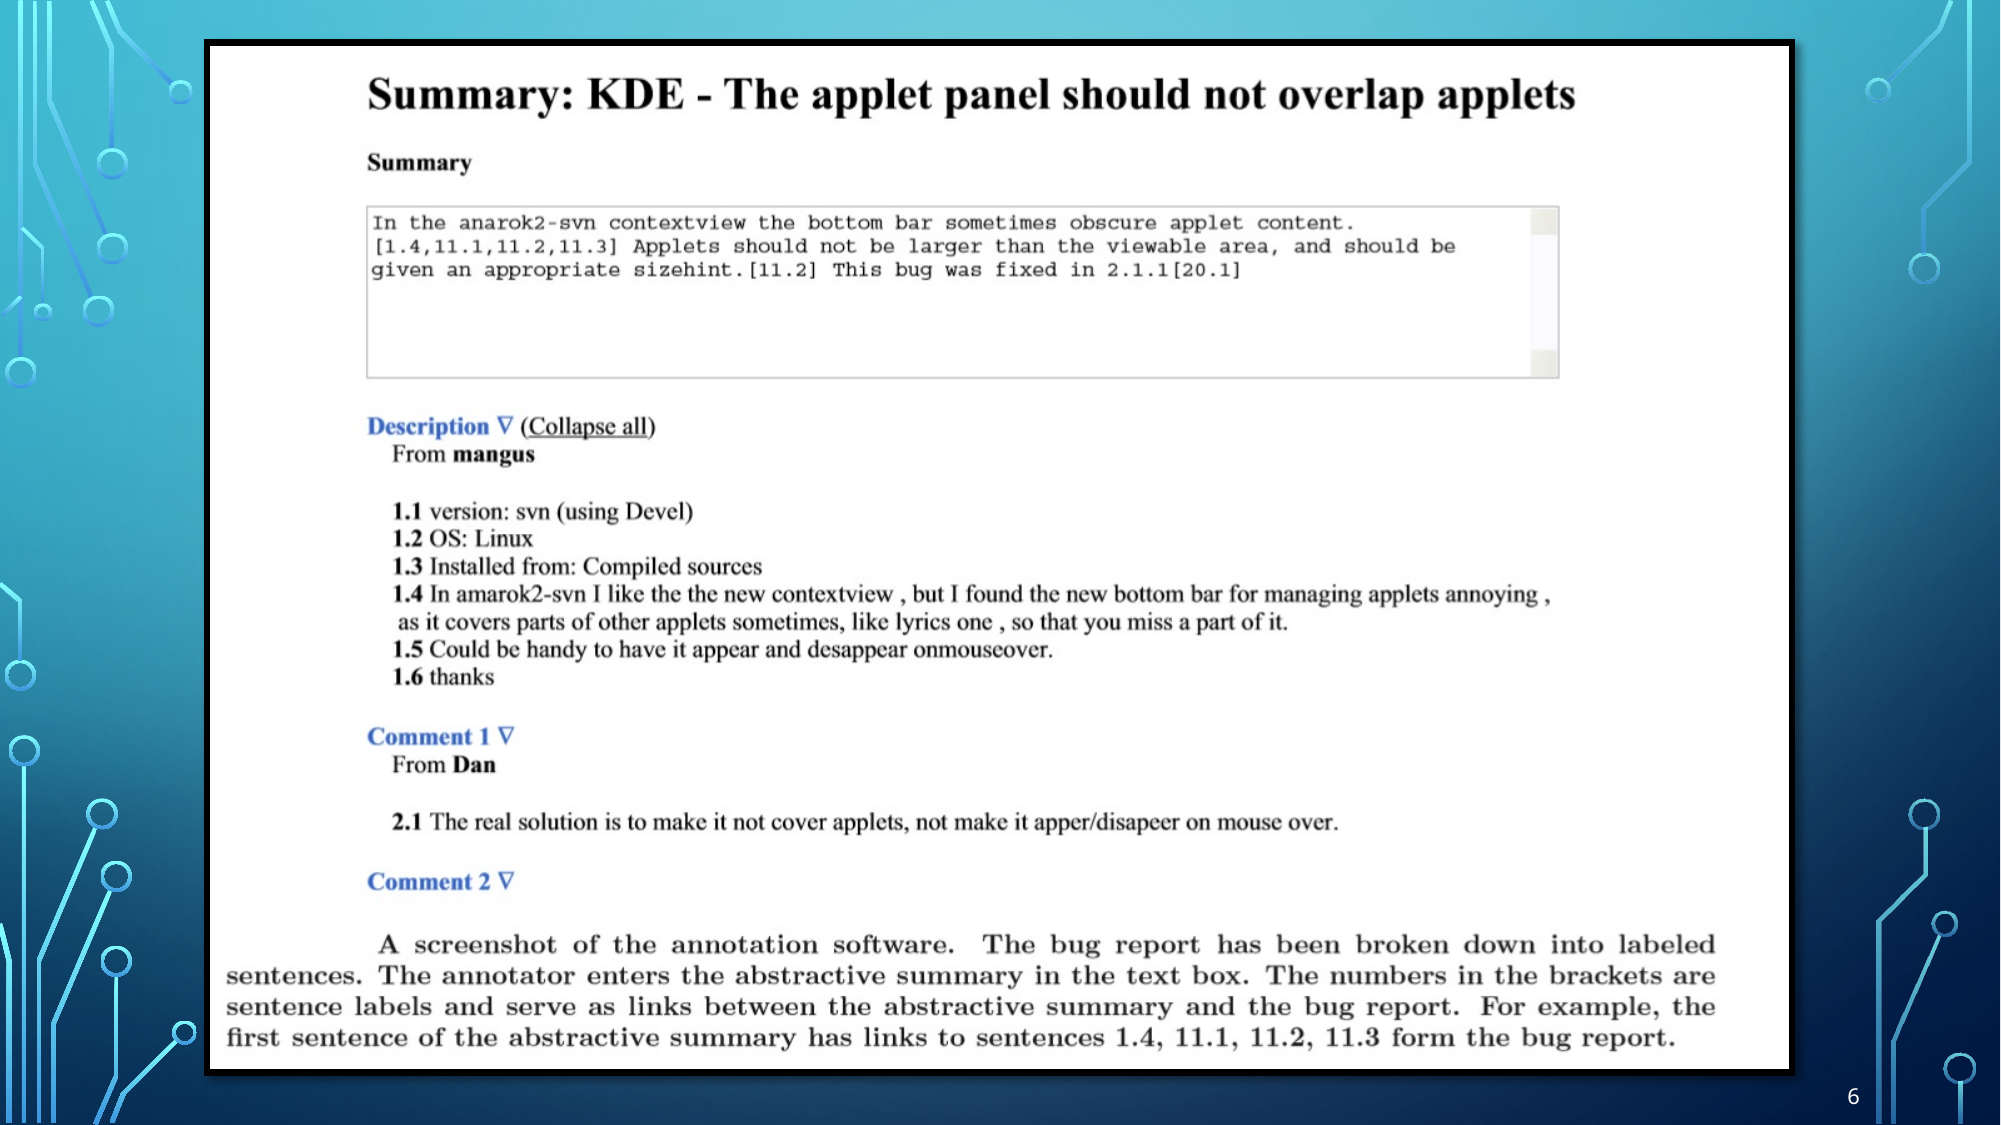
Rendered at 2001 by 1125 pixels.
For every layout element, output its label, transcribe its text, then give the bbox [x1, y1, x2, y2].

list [210, 45, 1790, 1070]
slide_number 6 [1685, 1069, 1875, 1125]
